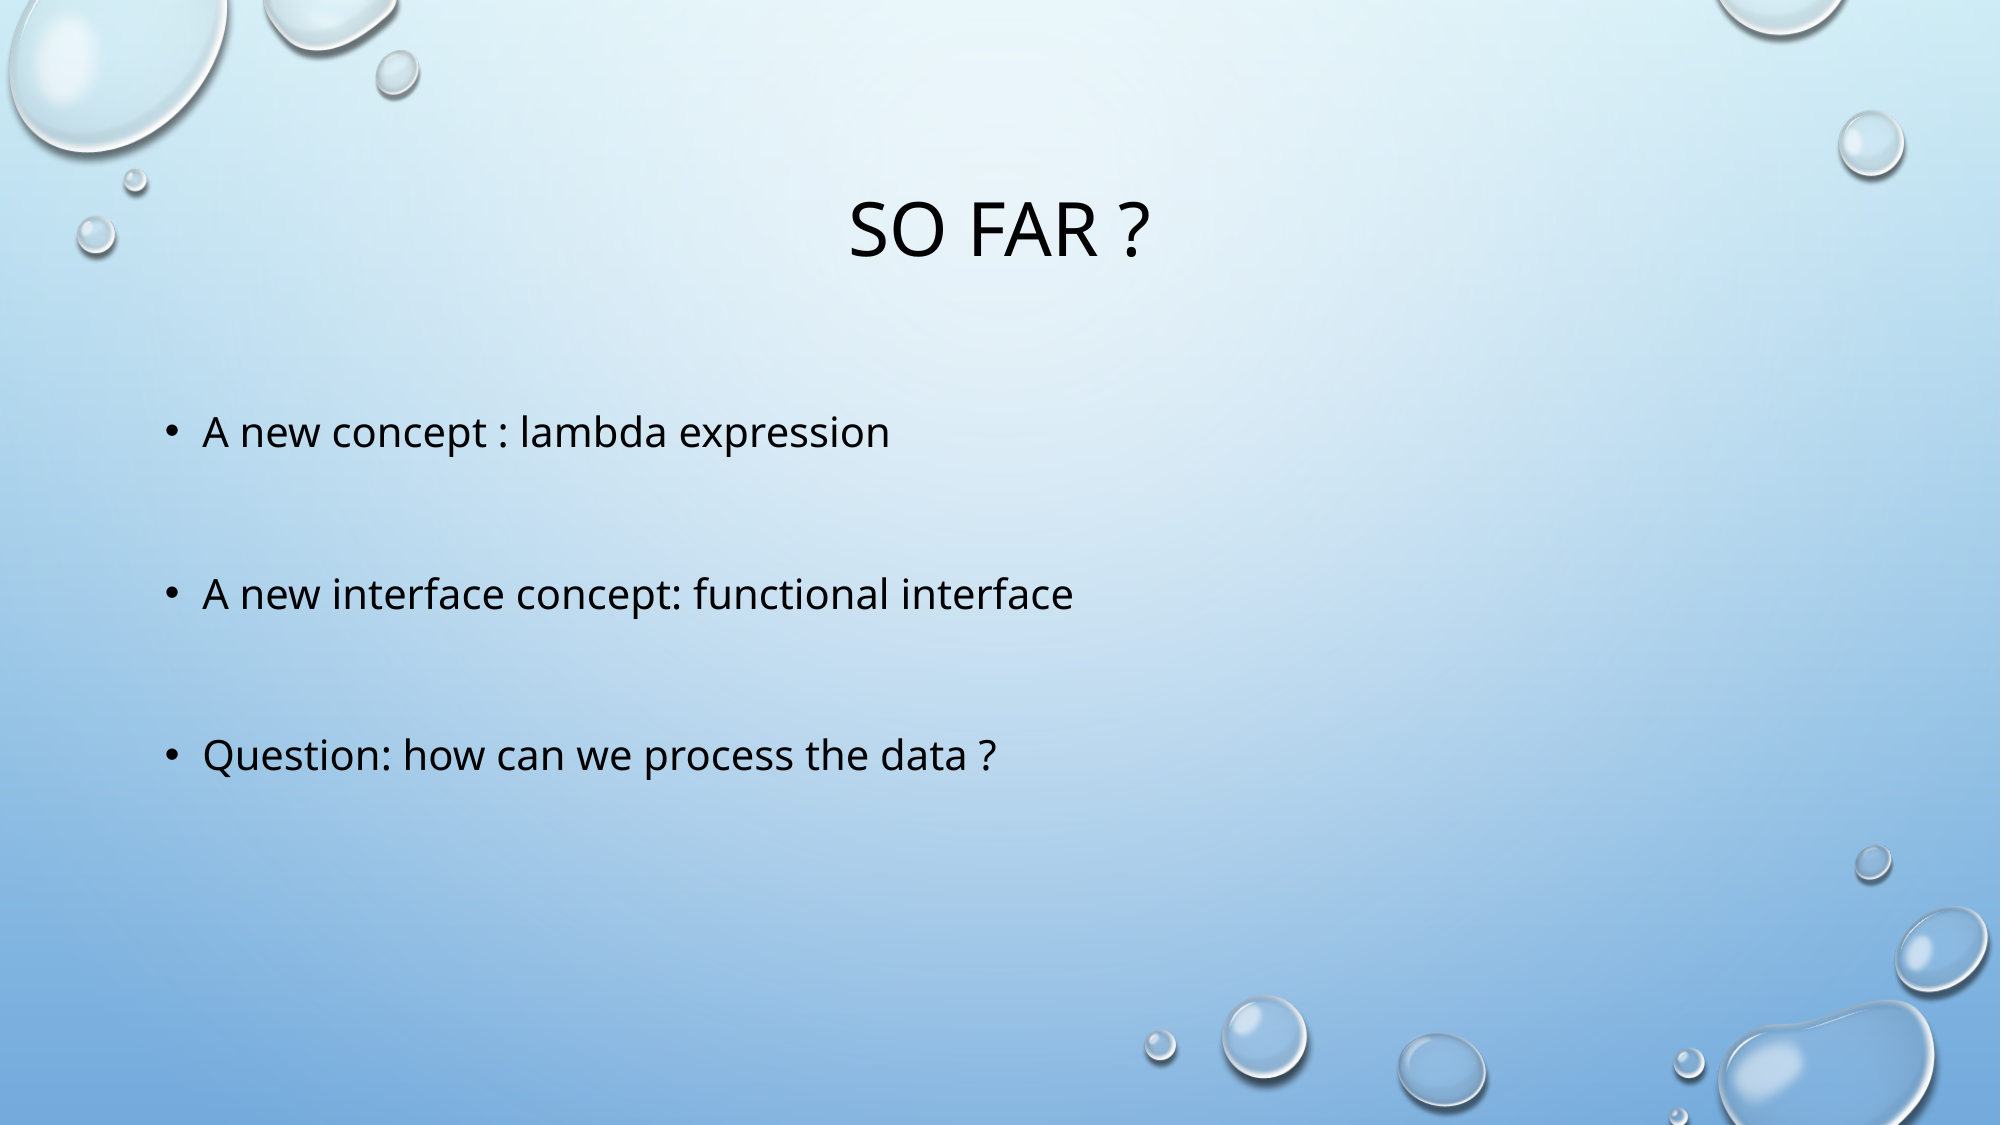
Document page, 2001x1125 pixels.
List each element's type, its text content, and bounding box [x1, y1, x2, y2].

list A new concept : lambda expression A new interface concept: functional interface Question: how can we process the data ? [149, 388, 1850, 950]
picture [0, 0, 2000, 1125]
title So far ? [149, 101, 1851, 364]
